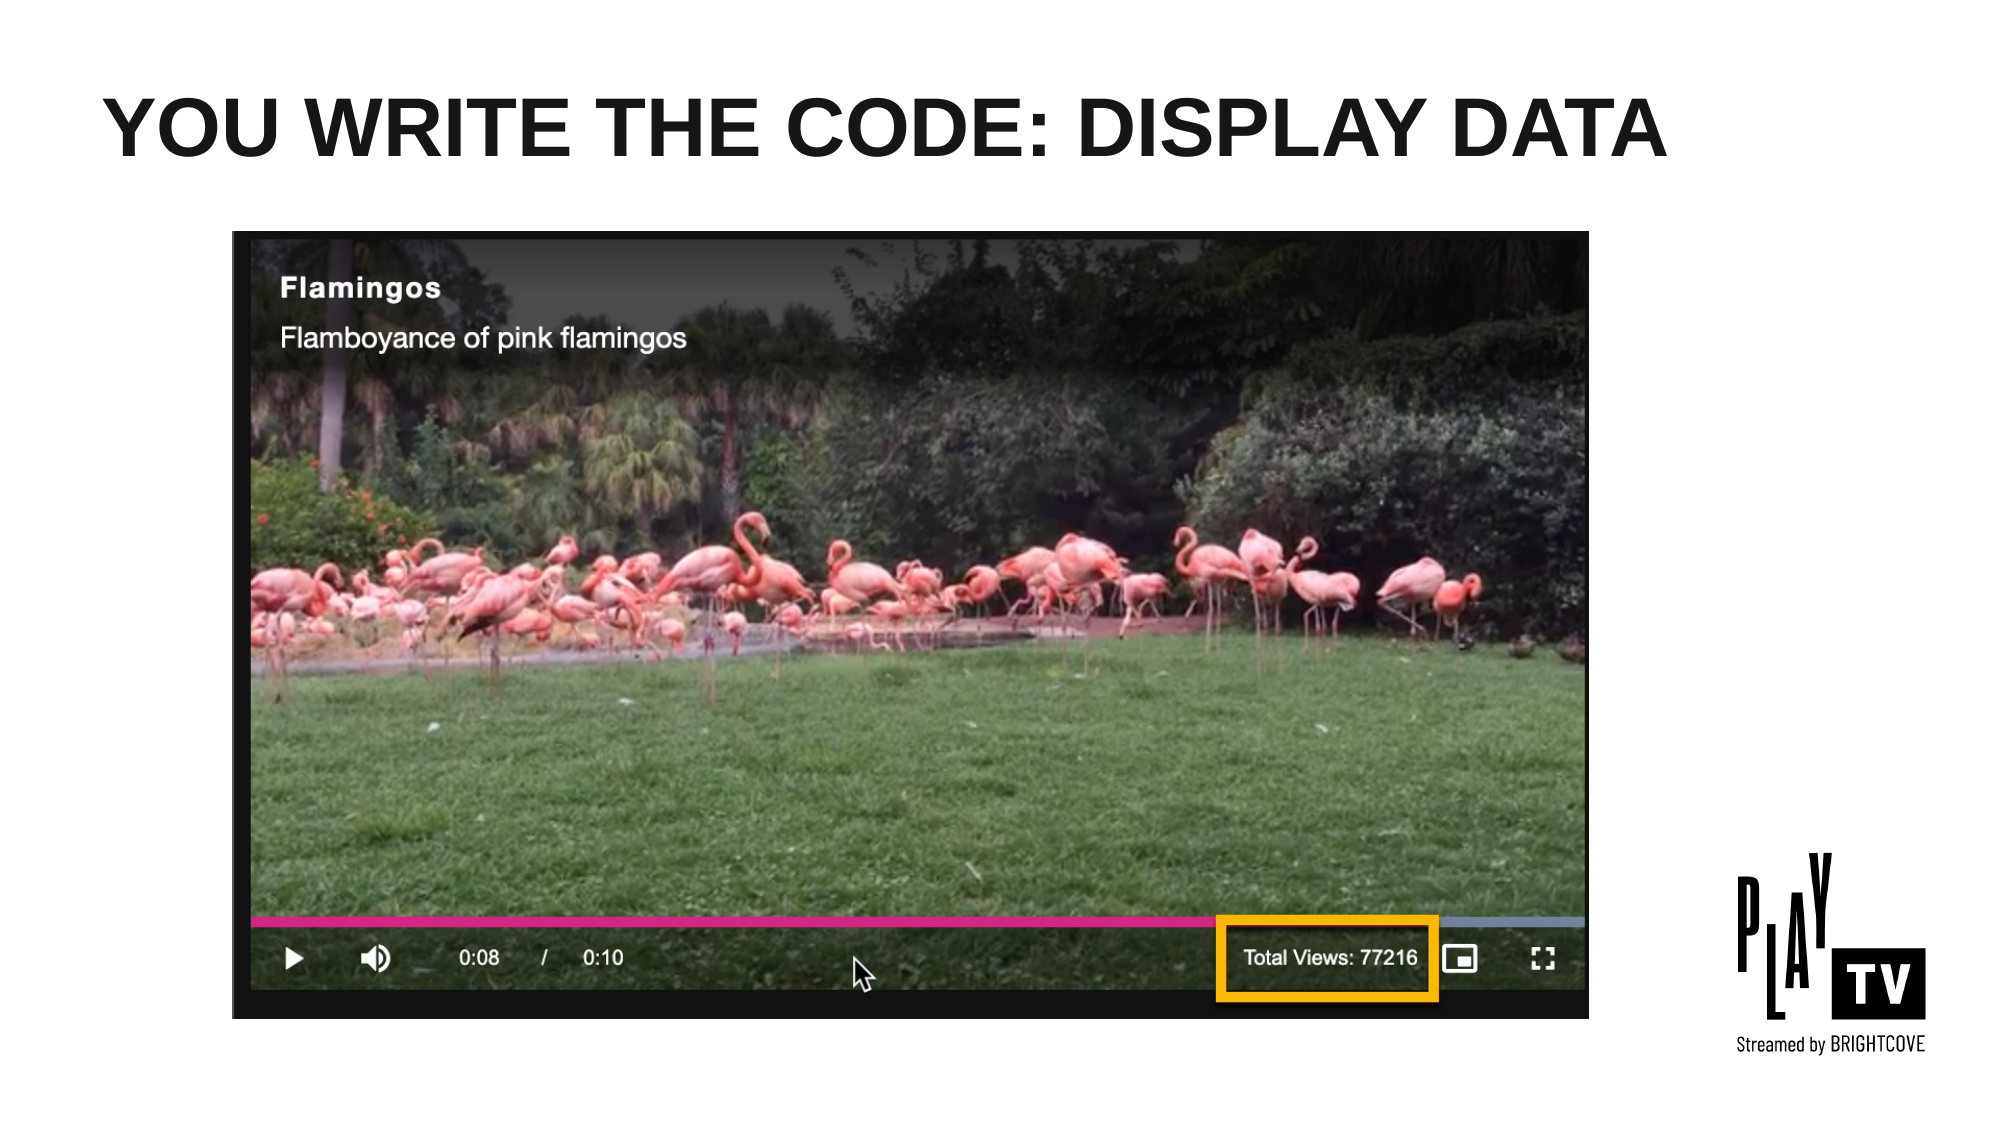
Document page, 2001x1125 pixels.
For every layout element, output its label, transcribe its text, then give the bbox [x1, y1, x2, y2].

text_box YOU WRITE THE CODE: DISPLAY DATA [101, 84, 1901, 175]
picture [1681, 804, 1982, 1104]
picture [232, 230, 1589, 1019]
